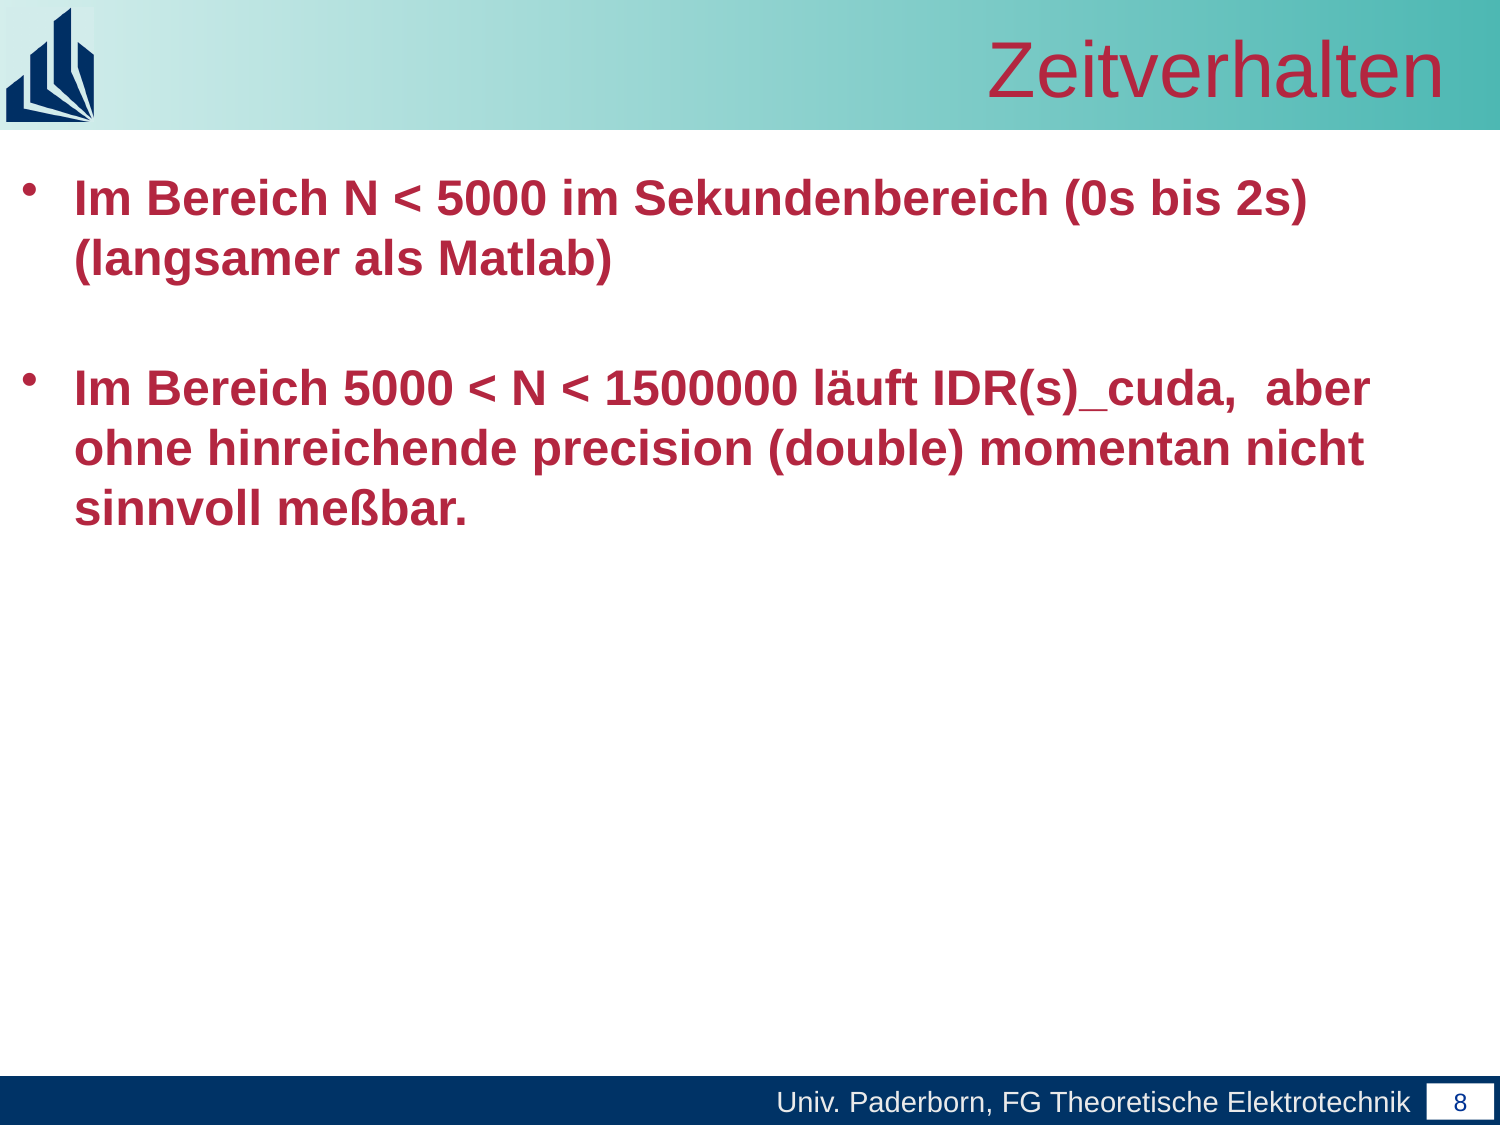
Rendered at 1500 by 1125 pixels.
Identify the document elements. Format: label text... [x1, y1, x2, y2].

picture [6, 7, 94, 122]
list Im Bereich N < 5000 im Sekundenbereich (0s bis 2s) (langsamer als Matlab) Im Bereich 5000 < N < 1500000 läuft IDR(s)_cuda, aber ohne hinreichende precision (double) momentan nicht sinnvoll meßbar. [6, 158, 1485, 1062]
title Zeitverhalten [224, 6, 1461, 121]
